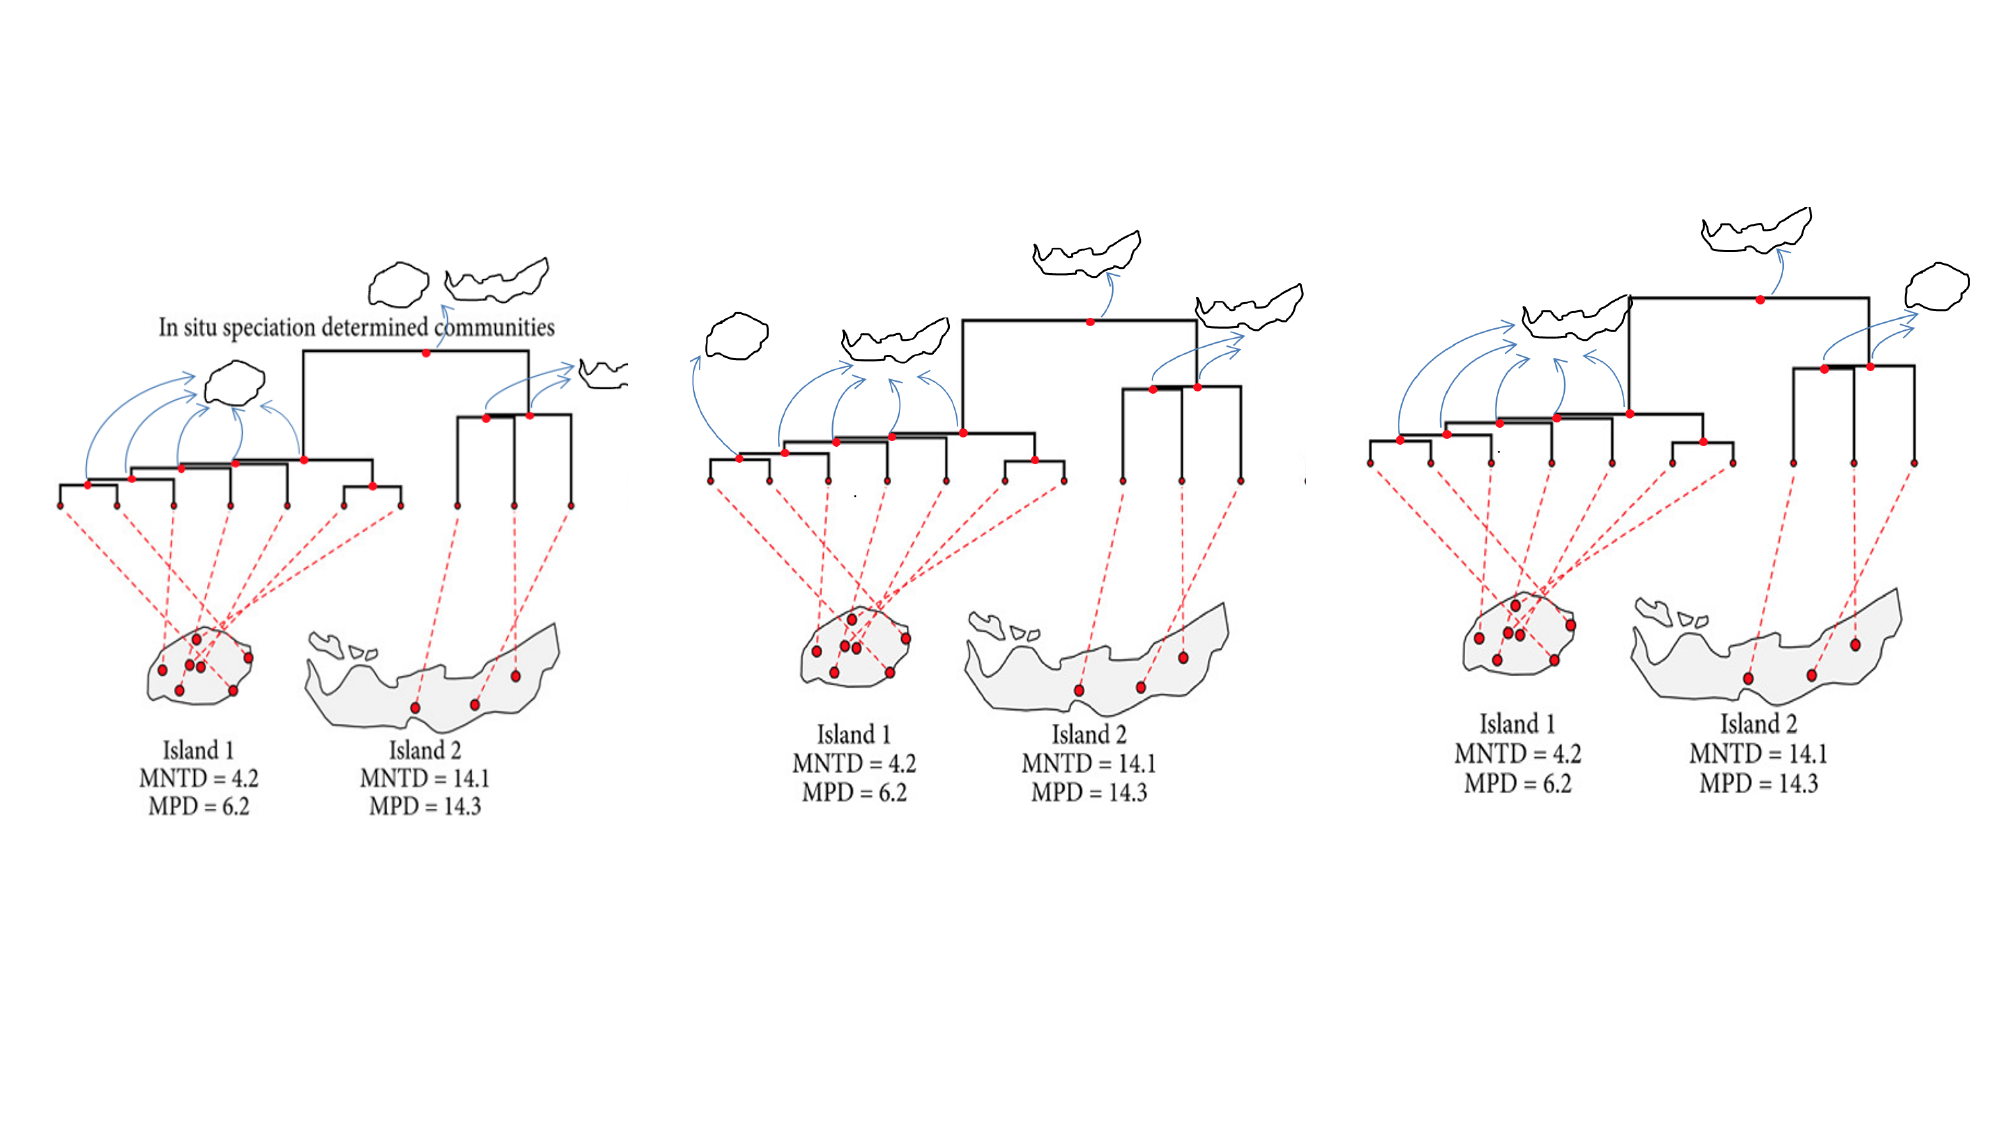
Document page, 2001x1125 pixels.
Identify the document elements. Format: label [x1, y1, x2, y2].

picture [1353, 207, 1973, 817]
picture [13, 243, 628, 880]
picture [685, 227, 1306, 836]
